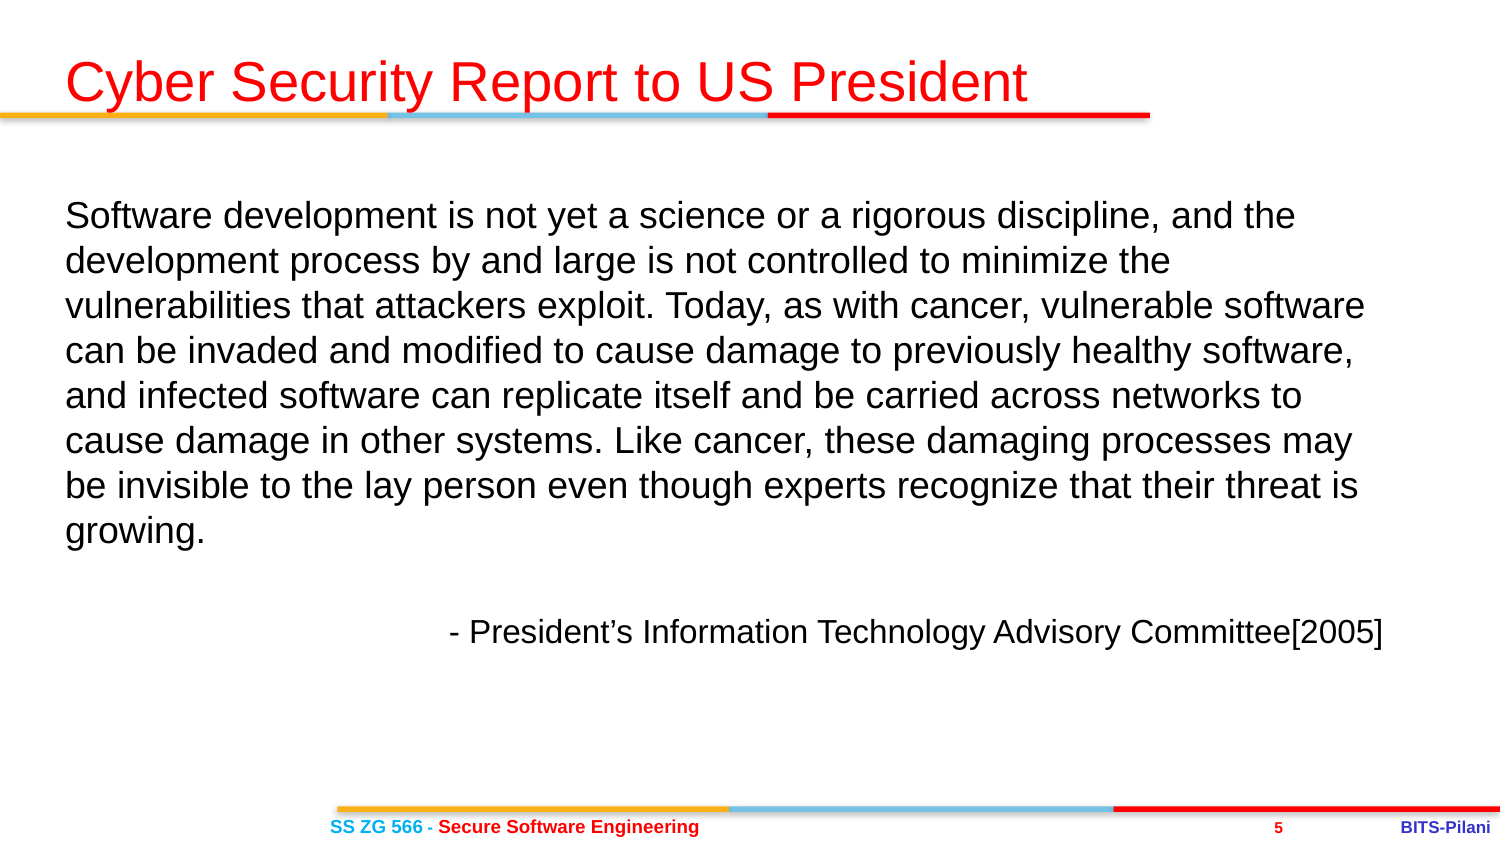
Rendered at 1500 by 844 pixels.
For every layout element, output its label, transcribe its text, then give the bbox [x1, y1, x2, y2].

title [529, 39, 1500, 107]
list Software development is not yet a science or a rigorous discipline, and the development process by and large is not controlled to minimize the vulnerabilities that attackers exploit. Today, as with cancer, vulnerable software can be invaded and modified to cause damage to previously healthy software, and infected software can replicate itself and be carried across networks to cause damage in other systems. Like cancer, these damaging processes may be invisible to the lay person even though experts recognize that their threat is growing. - President’s Information Technology Advisory Committee[2005] [50, 183, 1400, 741]
text_box Cyber Security Report to US President [49, 41, 1088, 128]
